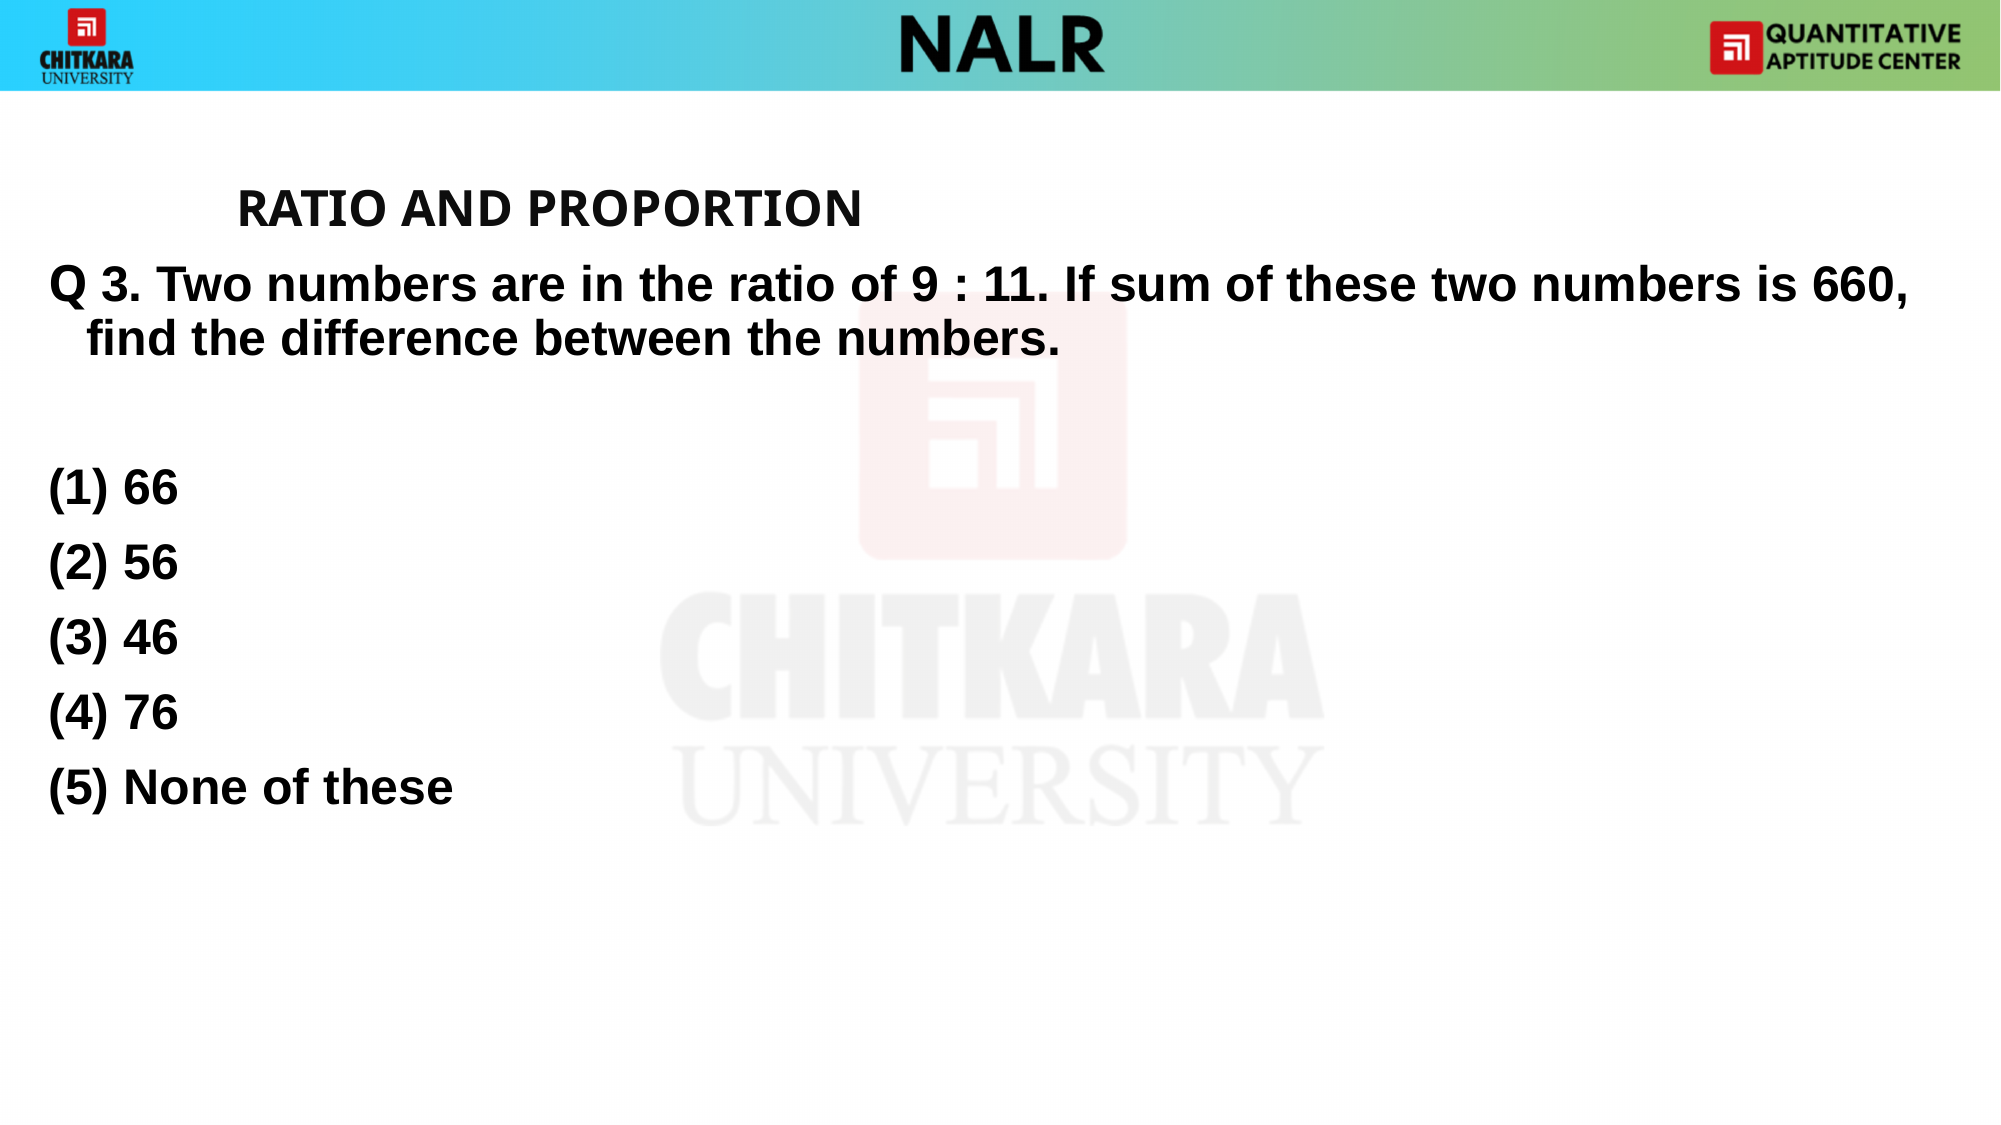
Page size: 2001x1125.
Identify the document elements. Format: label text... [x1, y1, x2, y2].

title [41, 31, 1959, 142]
list RATIO AND PROPORTION Q 3. Two numbers are in the ratio of 9 : 11. If sum of these two numbers is 660, find the difference between the numbers. 66 (2) 56 (3) 46 (4) 76 (5) None of these [33, 175, 1959, 1053]
picture [0, 0, 2001, 1125]
